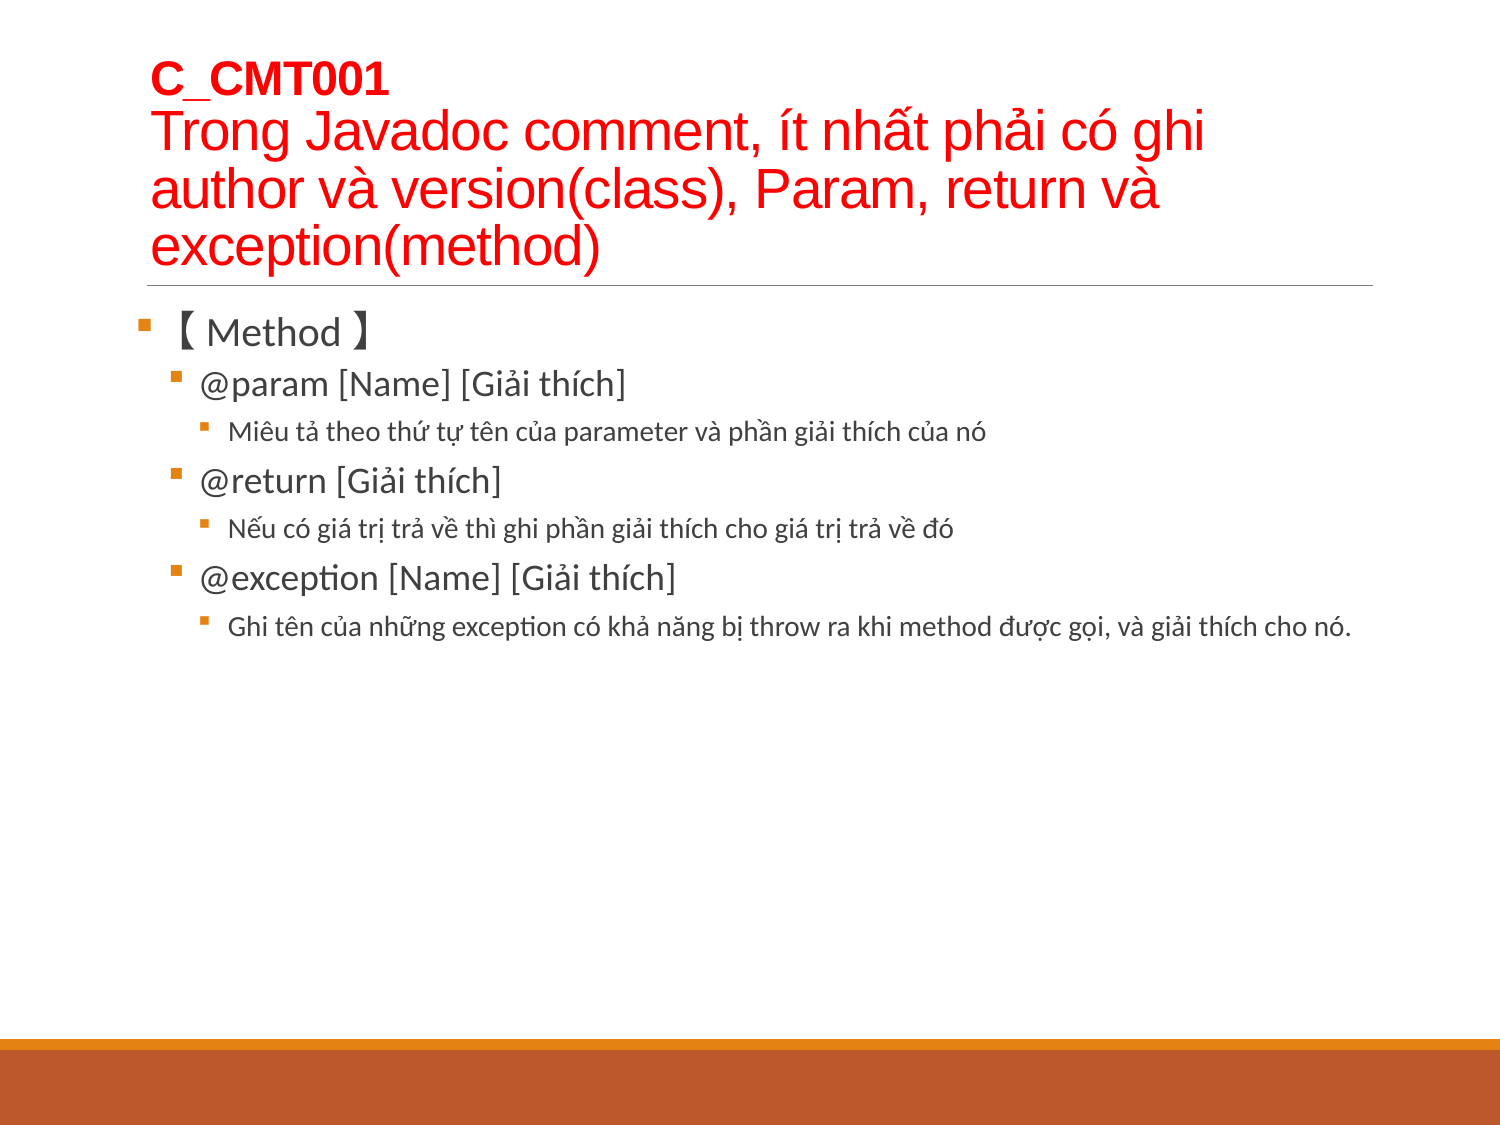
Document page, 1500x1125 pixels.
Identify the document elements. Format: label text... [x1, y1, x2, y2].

list 【Method】 @param [Name] [Giải thích] Miêu tả theo thứ tự tên của parameter và phần giải thích của nó @return [Giải thích] Nếu có giá trị trả về thì ghi phần giải thích cho giá trị trả về đó @exception [Name] [Giải thích] Ghi tên của những exception có khả năng bị throw ra khi method được gọi, và giải thích cho nó. [135, 302, 1373, 963]
title C_CMT001 Trong Javadoc comment, ít nhất phải có ghi author và version(class), Param, return và exception(method) [135, 47, 1373, 285]
